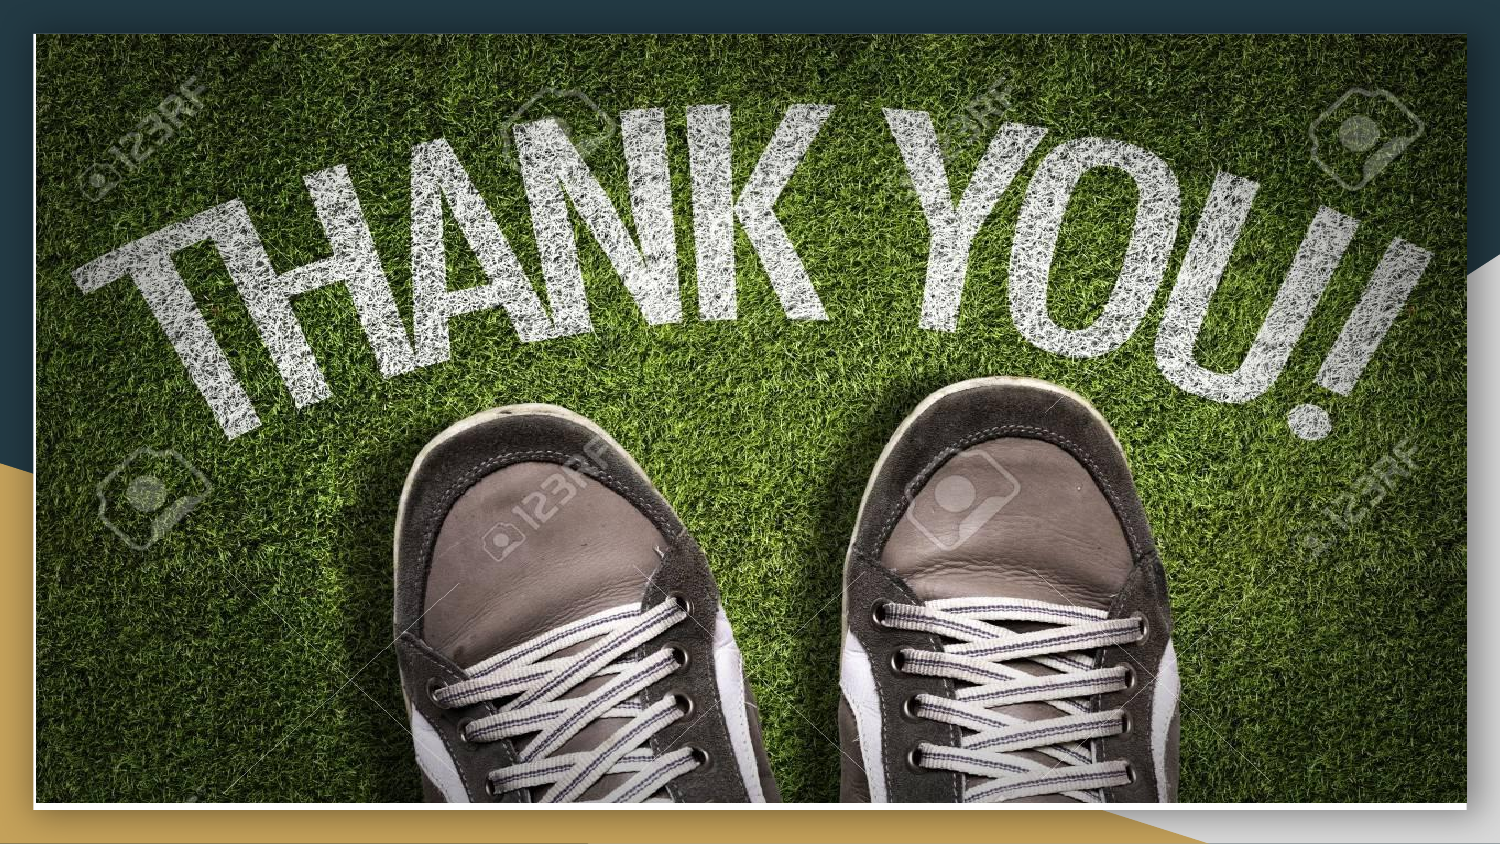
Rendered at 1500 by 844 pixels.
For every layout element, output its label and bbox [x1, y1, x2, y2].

picture [36, 34, 1467, 803]
